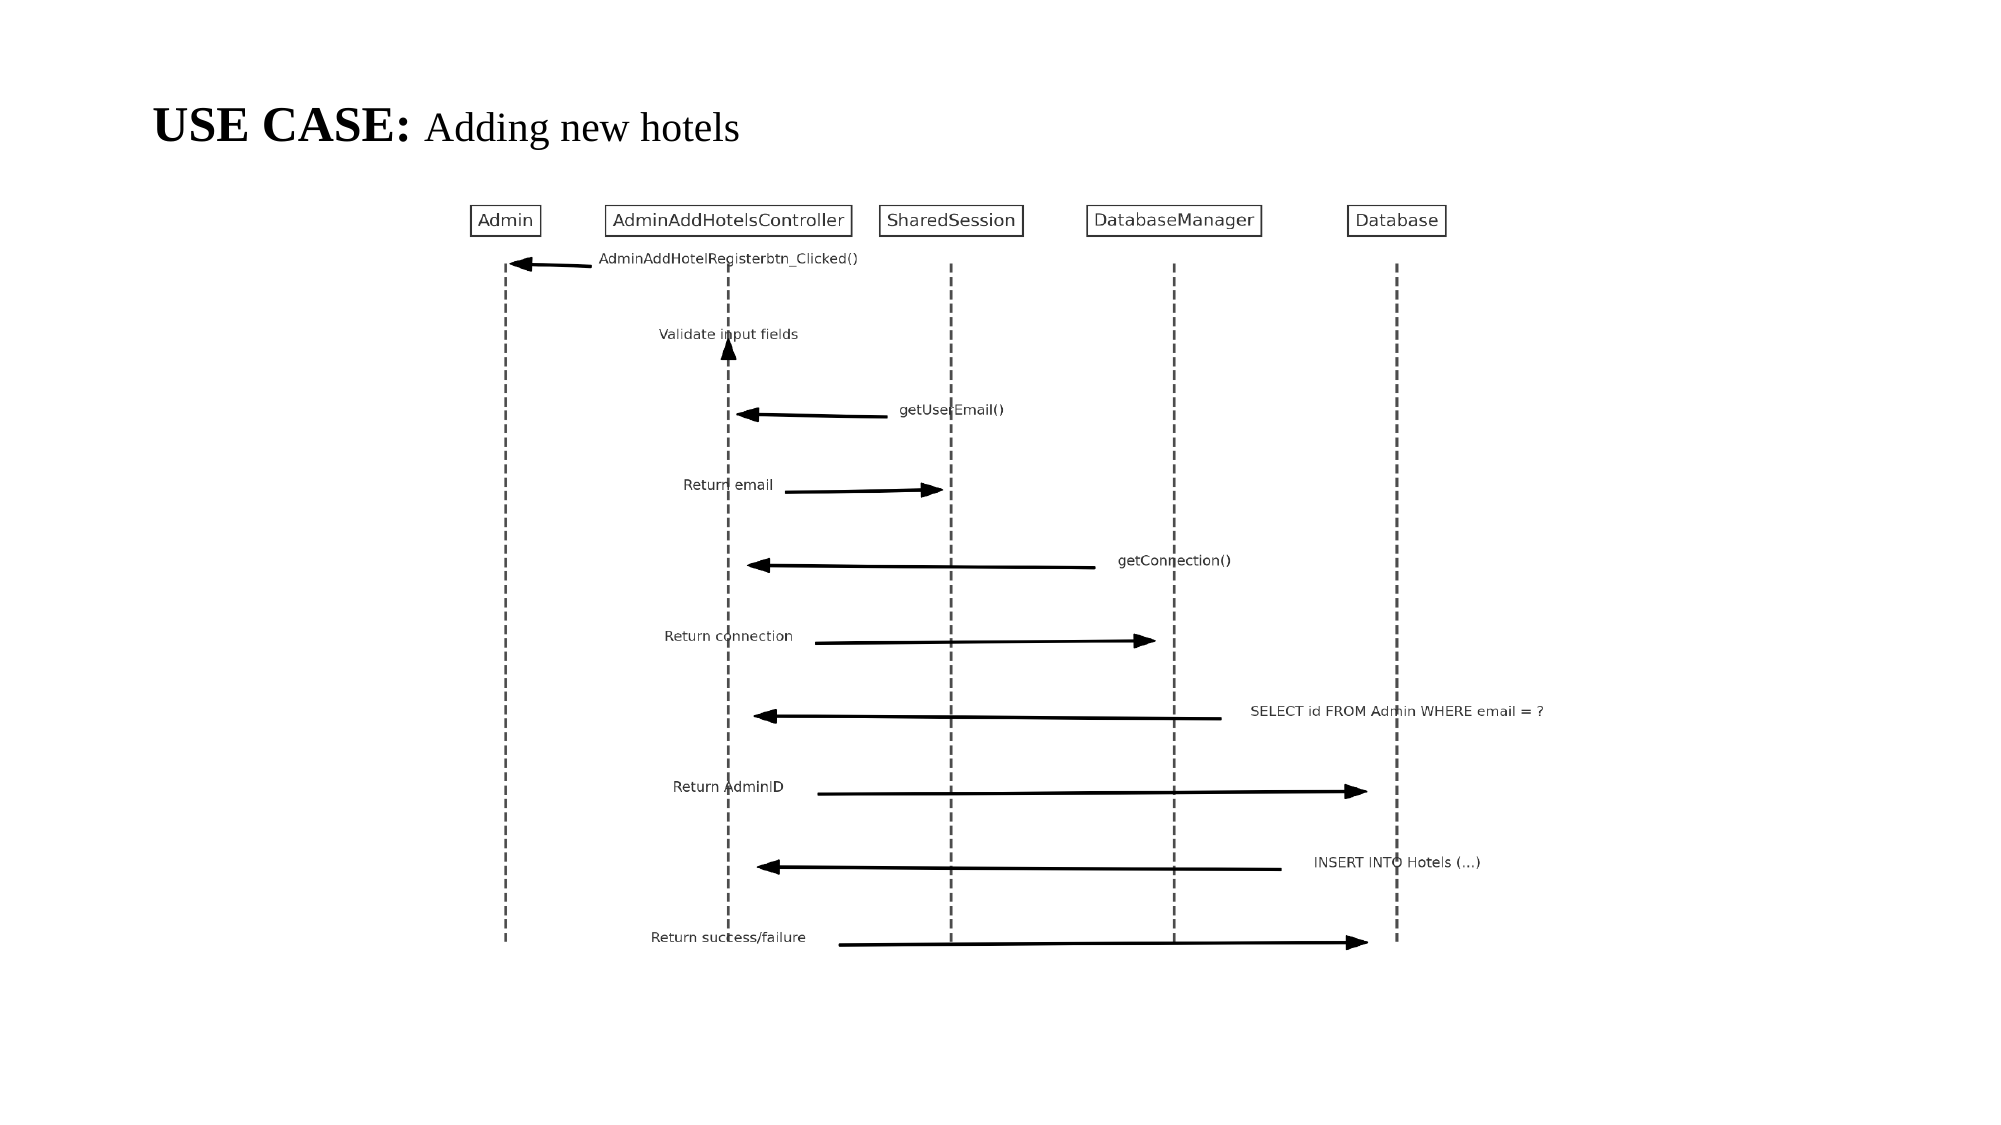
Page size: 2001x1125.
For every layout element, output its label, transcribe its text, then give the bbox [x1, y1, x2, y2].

title USE CASE: Adding new hotels [137, 59, 1863, 237]
picture [448, 200, 1556, 988]
